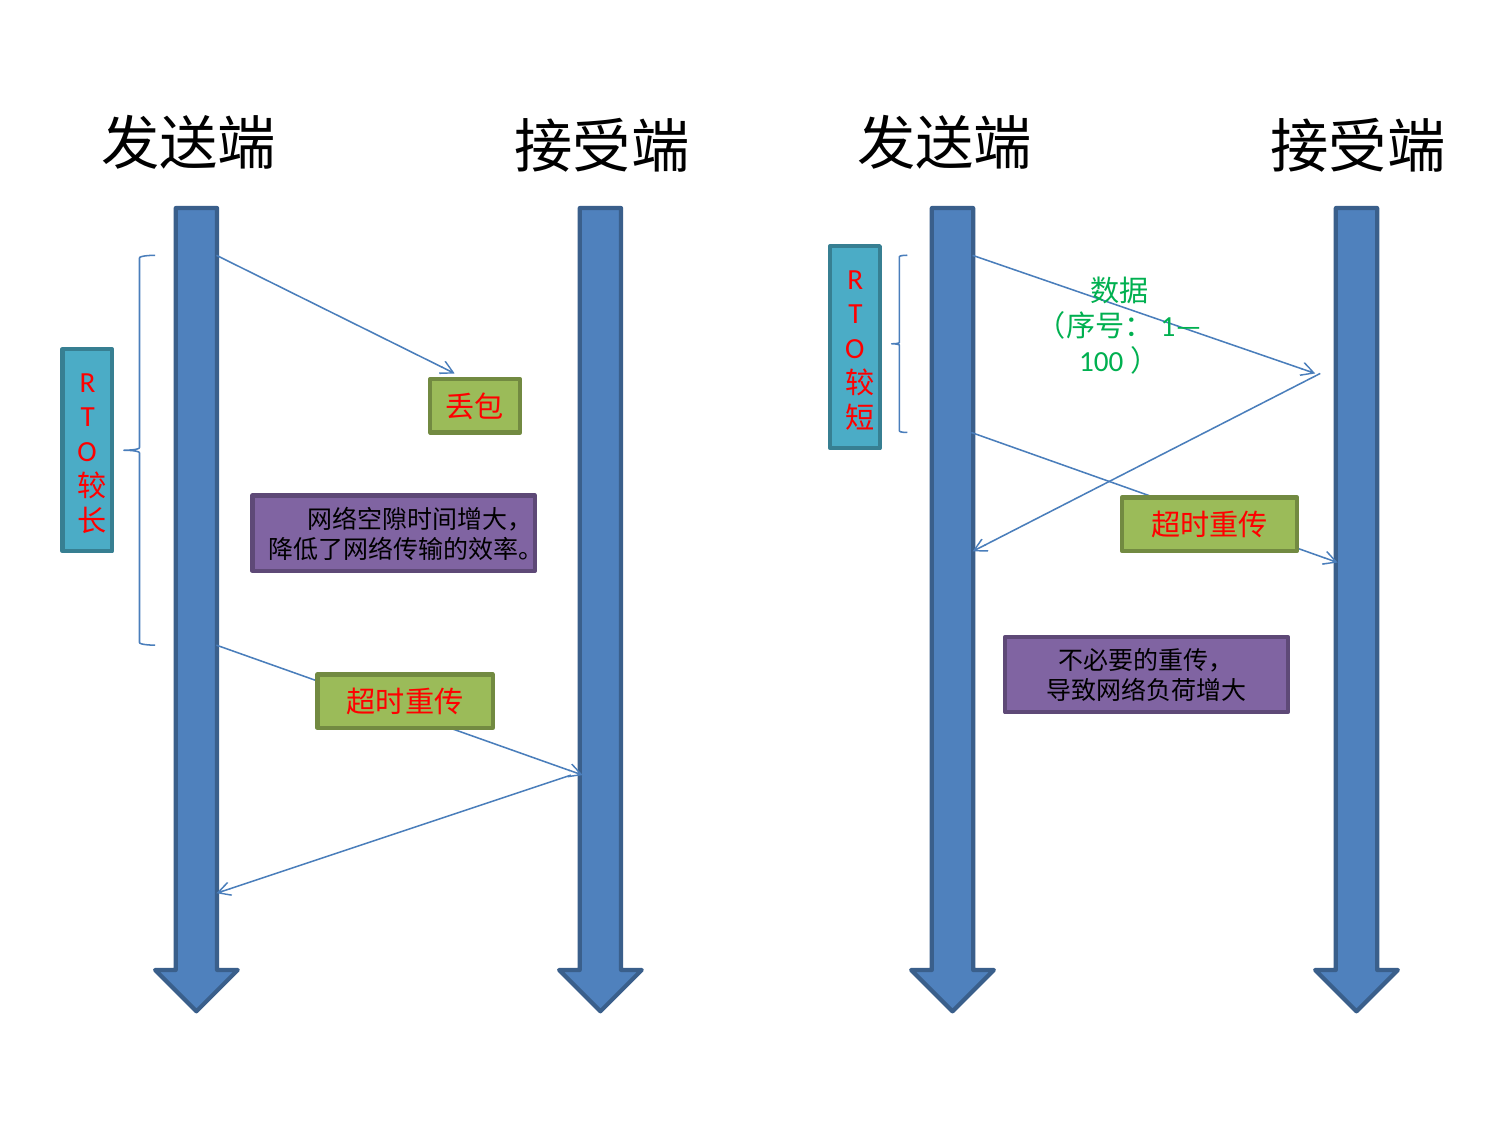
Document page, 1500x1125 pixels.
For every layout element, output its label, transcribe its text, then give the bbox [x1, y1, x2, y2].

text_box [216, 255, 455, 374]
text_box [123, 254, 156, 646]
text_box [216, 774, 572, 894]
text_box [909, 205, 996, 1014]
text_box 网络空隙时间增大，降低了网络传输的效率。 [250, 493, 537, 573]
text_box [972, 255, 1316, 372]
text_box 发送端 [842, 98, 1057, 184]
text_box RTO较短 [828, 244, 882, 450]
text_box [972, 373, 1321, 552]
text_box 发送端 [86, 98, 301, 184]
text_box [890, 254, 908, 434]
text_box 接受端 [499, 101, 715, 187]
text_box 丢包 [428, 377, 522, 435]
text_box RTO较长 [60, 347, 114, 553]
text_box [557, 205, 644, 1014]
text_box 不必要的重传， 导致网络负荷增大 [1003, 635, 1290, 714]
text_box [216, 644, 583, 776]
text_box 接受端 [1256, 101, 1471, 187]
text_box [971, 432, 1338, 563]
text_box [153, 205, 240, 1014]
text_box [1313, 205, 1400, 1014]
